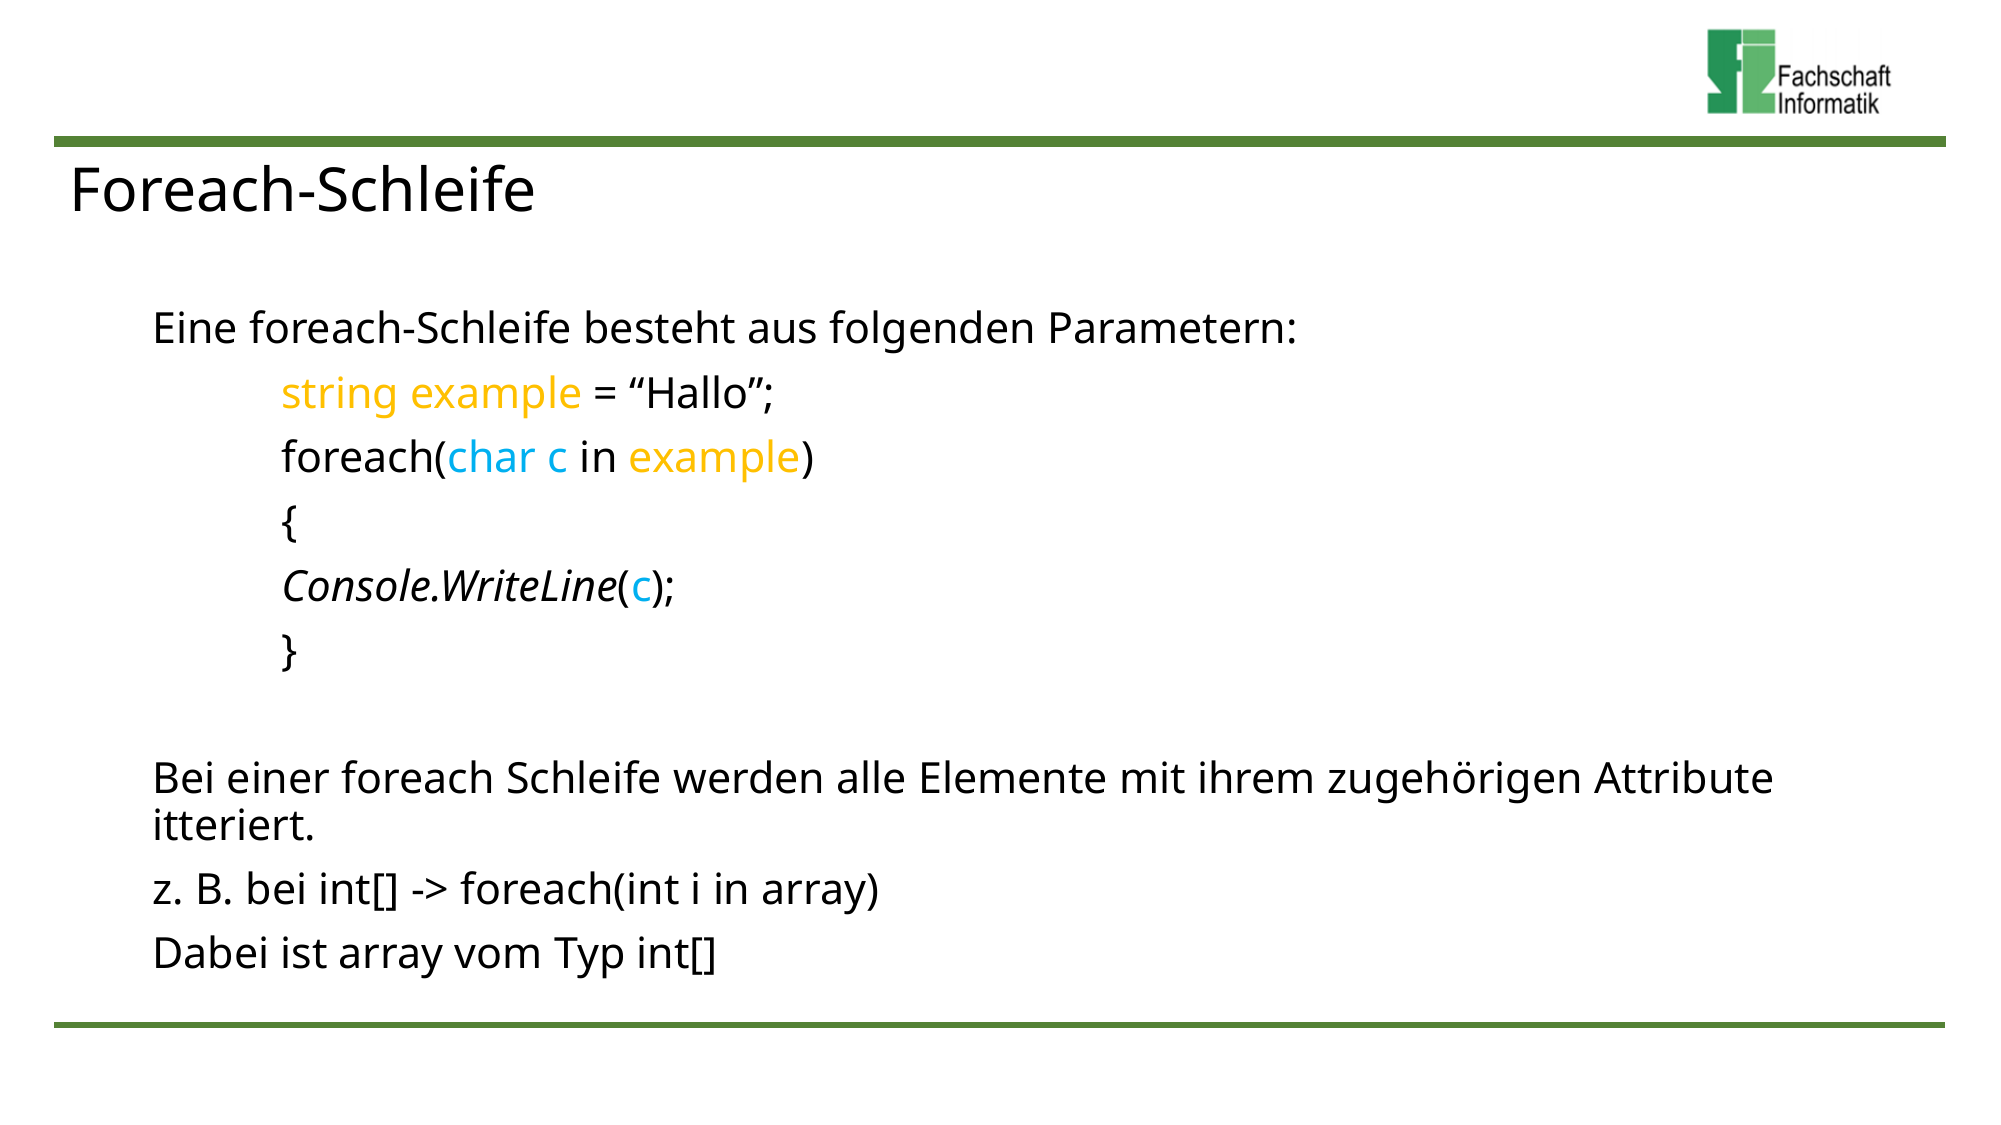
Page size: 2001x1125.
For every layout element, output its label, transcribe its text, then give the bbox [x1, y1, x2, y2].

picture [1675, 0, 2000, 117]
title Foreach-Schleife [55, 152, 1780, 233]
list Eine foreach-Schleife besteht aus folgenden Parametern: string example = “Hallo”; foreach(char c in example) { Console.WriteLine(c); } Bei einer foreach Schleife werden alle Elemente mit ihrem zugehörigen Attribute itteriert. z. B. bei int[] -> foreach(int i in array) Dabei ist array vom Typ int[] [137, 299, 1863, 988]
